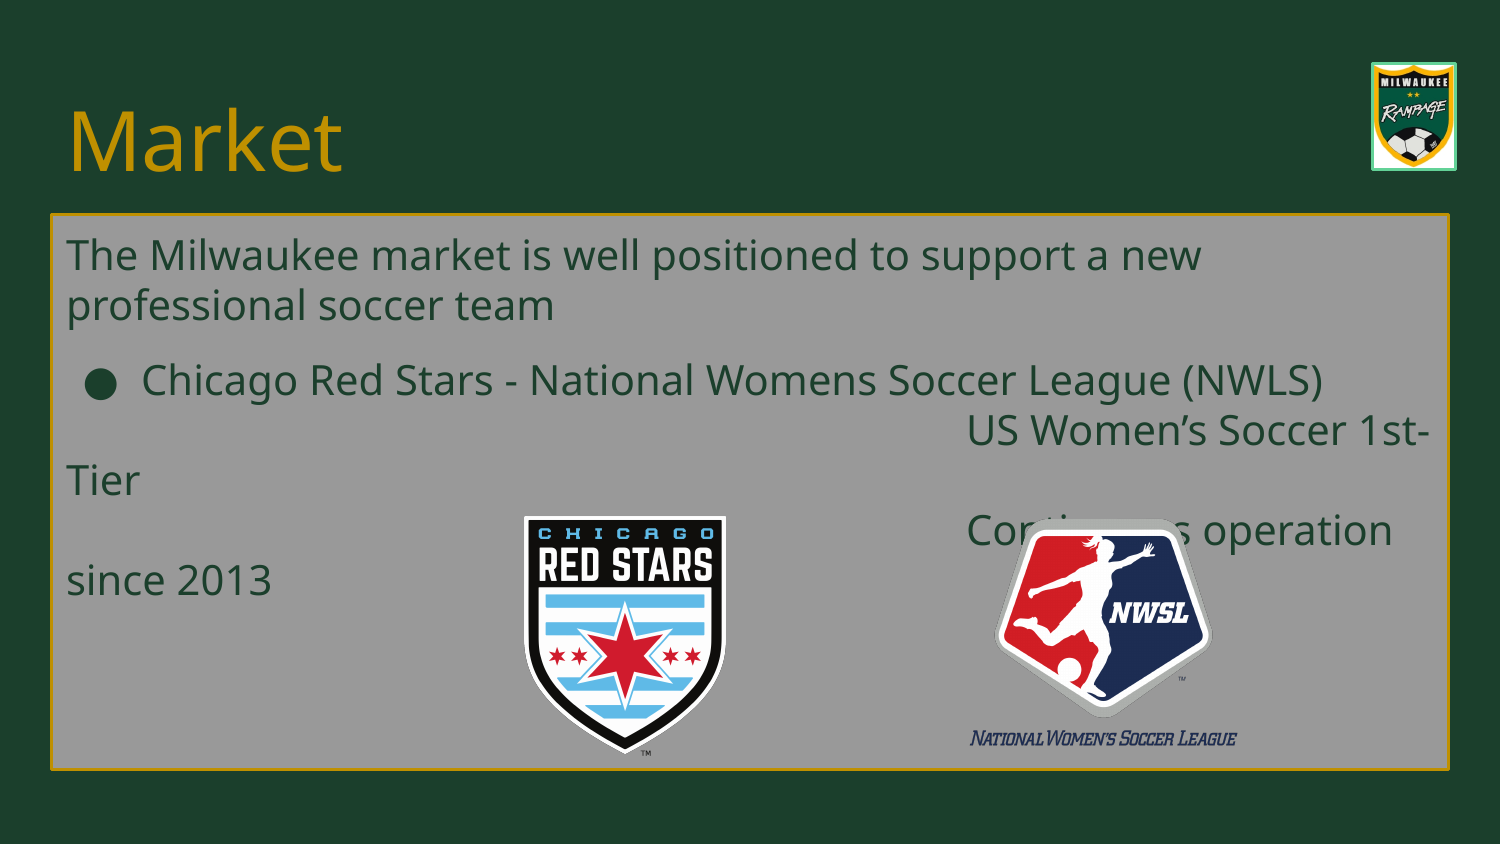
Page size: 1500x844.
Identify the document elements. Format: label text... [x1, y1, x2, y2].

picture [524, 516, 726, 758]
list The Milwaukee market is well positioned to support a new professional soccer team Chicago Red Stars - National Womens Soccer League (NWLS) US Women’s Soccer 1st-Tier Continuous operation since 2013 [51, 214, 1449, 770]
title Market [51, 72, 1368, 167]
picture [1373, 64, 1454, 169]
picture [967, 516, 1240, 748]
